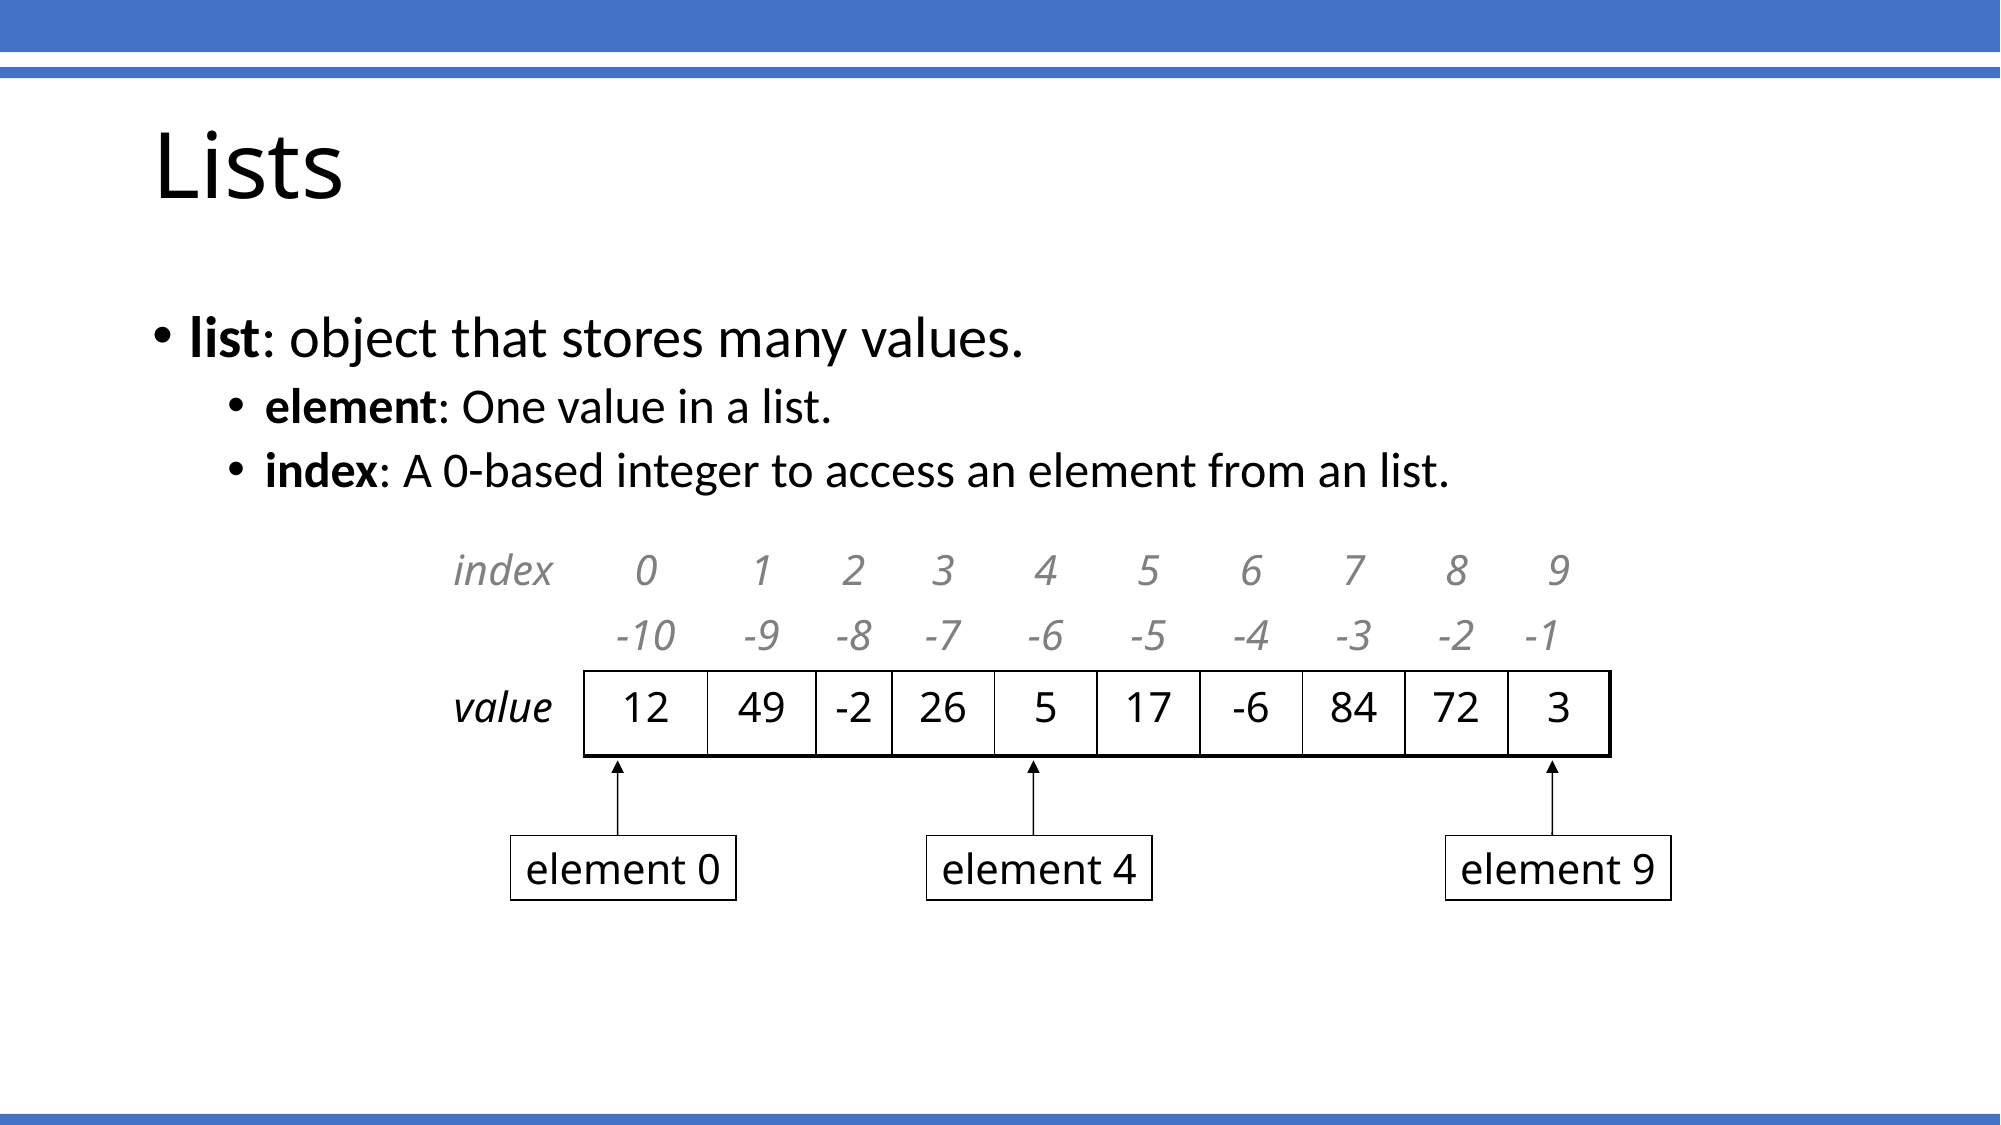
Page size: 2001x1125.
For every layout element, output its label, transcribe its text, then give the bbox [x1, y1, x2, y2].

table_header 9 -1 [1508, 533, 1610, 670]
table_cell -2 [817, 672, 891, 754]
table_header 2 -8 [816, 533, 892, 670]
table_cell 5 [995, 672, 1096, 754]
table_header 7 -3 [1303, 533, 1405, 670]
table_cell 72 [1406, 672, 1507, 754]
table_cell 17 [1098, 672, 1199, 754]
table_cell value [422, 671, 583, 756]
table_header 3 -7 [892, 533, 995, 670]
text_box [500, 760, 1682, 903]
table_cell 49 [708, 672, 815, 754]
table_header 0 -10 [584, 533, 708, 670]
table_header 1 -9 [708, 533, 816, 670]
table_cell 12 [585, 672, 707, 754]
list list: object that stores many values. element: One value in a list. index: A 0-based integer to access an element from an list. [137, 299, 1863, 1014]
title Lists [137, 59, 1863, 278]
table_header 4 -6 [995, 533, 1097, 670]
table_cell 26 [893, 672, 994, 754]
table_header index [422, 533, 584, 671]
table_header 6 -4 [1200, 533, 1303, 670]
table_header 5 -5 [1097, 533, 1200, 670]
table_cell -6 [1201, 672, 1302, 754]
table_header 8 -2 [1405, 533, 1508, 670]
table_cell 3 [1509, 672, 1608, 754]
table_cell 84 [1303, 672, 1404, 754]
